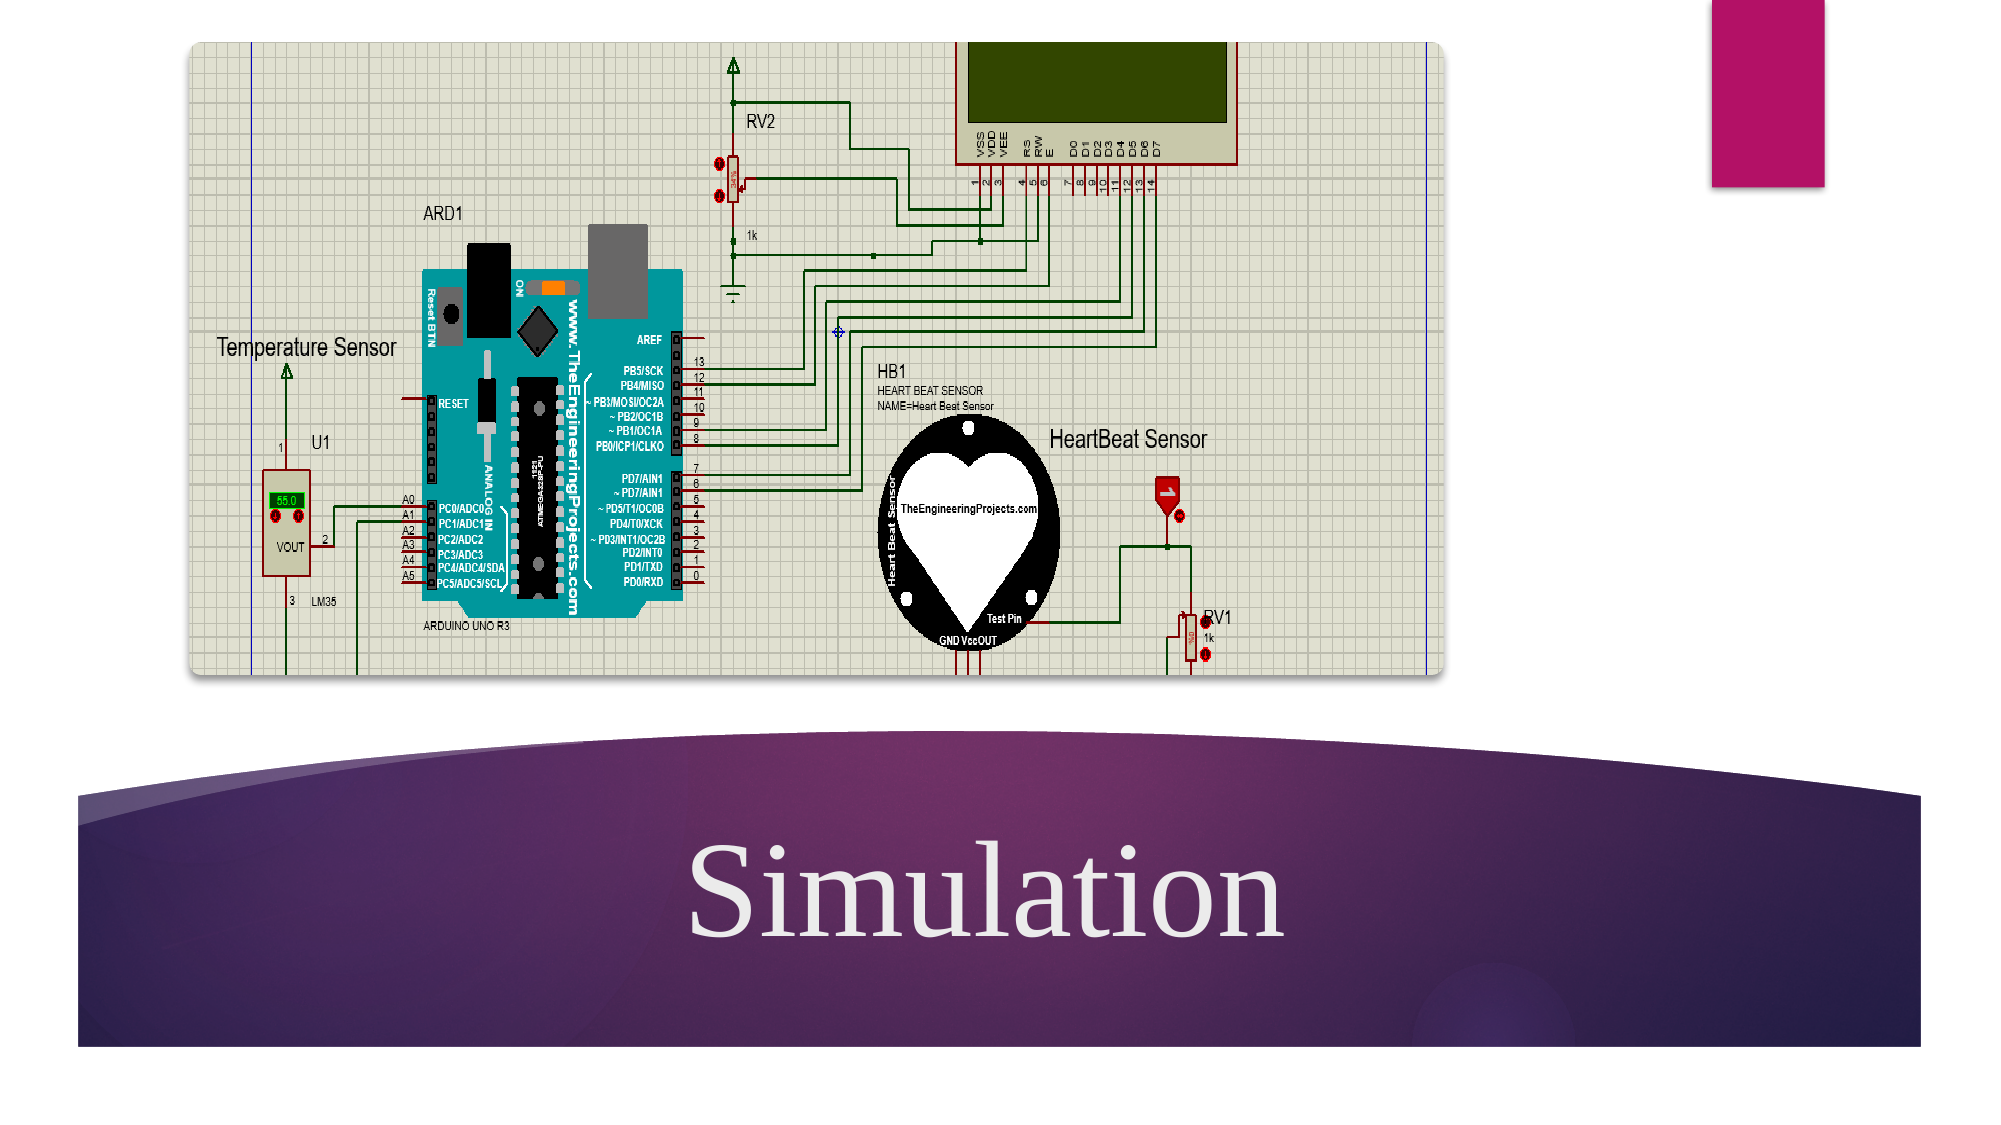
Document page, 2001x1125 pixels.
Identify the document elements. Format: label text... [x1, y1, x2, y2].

title Simulation [668, 878, 2000, 972]
picture [189, 41, 1444, 676]
